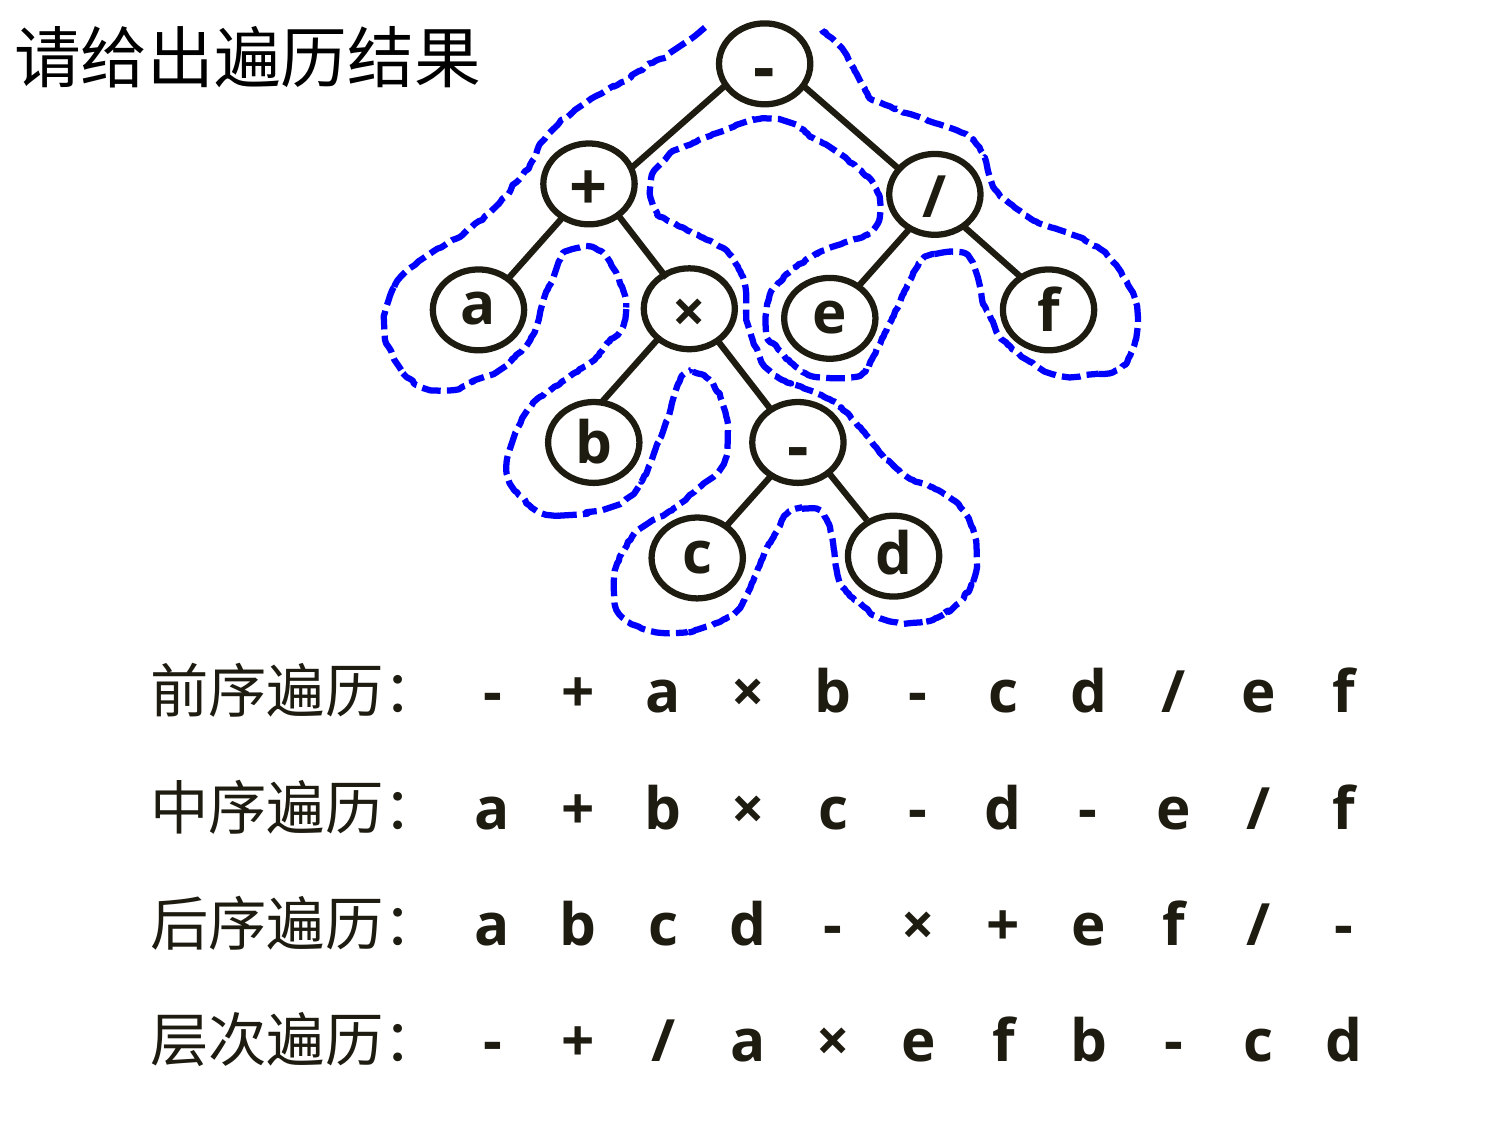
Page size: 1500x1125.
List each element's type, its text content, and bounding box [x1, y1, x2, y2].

text_box [402, 366, 427, 390]
text_box c [618, 877, 703, 967]
text_box a [708, 994, 788, 1083]
text_box d [1044, 645, 1129, 734]
text_box + [537, 761, 618, 850]
text_box e [873, 994, 959, 1083]
text_box d [703, 877, 793, 967]
text_box b [1048, 994, 1129, 1083]
text_box b [788, 645, 873, 734]
text_box a [448, 761, 537, 850]
text_box [615, 608, 689, 634]
text_box c [959, 645, 1044, 734]
text_box f [1299, 645, 1388, 734]
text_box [432, 23, 1095, 599]
text_box b [533, 877, 618, 967]
text_box × [788, 994, 873, 1083]
text_box c [1214, 994, 1299, 1083]
text_box [865, 608, 926, 624]
text_box × [878, 877, 963, 967]
text_box / [1129, 645, 1214, 734]
text_box a [448, 877, 533, 967]
text_box a [618, 645, 703, 734]
text_box d [959, 761, 1048, 850]
text_box - [1303, 877, 1388, 967]
text_box - [1129, 994, 1214, 1083]
text_box / [1218, 761, 1299, 850]
text_box c [788, 761, 878, 850]
text_box 后序遍历： [135, 877, 448, 967]
text_box - [448, 645, 533, 734]
text_box / [1218, 877, 1303, 967]
text_box [383, 255, 427, 370]
text_box [921, 608, 954, 622]
text_box × [703, 645, 788, 734]
text_box / [618, 994, 708, 1083]
text_box + [533, 994, 618, 1083]
text_box + [533, 645, 618, 734]
text_box - [448, 994, 533, 1083]
text_box [1099, 248, 1139, 375]
text_box e [1044, 877, 1129, 967]
text_box [688, 608, 741, 633]
text_box 层次遍历： [135, 994, 448, 1083]
text_box f [1129, 877, 1218, 967]
text_box f [959, 994, 1048, 1083]
text_box - [793, 877, 878, 967]
text_box - [1048, 761, 1129, 850]
text_box f [1299, 761, 1388, 850]
text_box × [708, 761, 788, 850]
text_box - [878, 761, 959, 850]
text_box + [963, 877, 1044, 967]
text_box - [873, 645, 959, 734]
text_box 前序遍历： [135, 645, 448, 734]
text_box 中序遍历： [135, 761, 448, 850]
text_box b [618, 761, 708, 850]
text_box e [1214, 645, 1299, 734]
text_box d [1299, 994, 1388, 1083]
title 请给出遍历结果 [0, 7, 1500, 105]
text_box e [1129, 761, 1218, 850]
